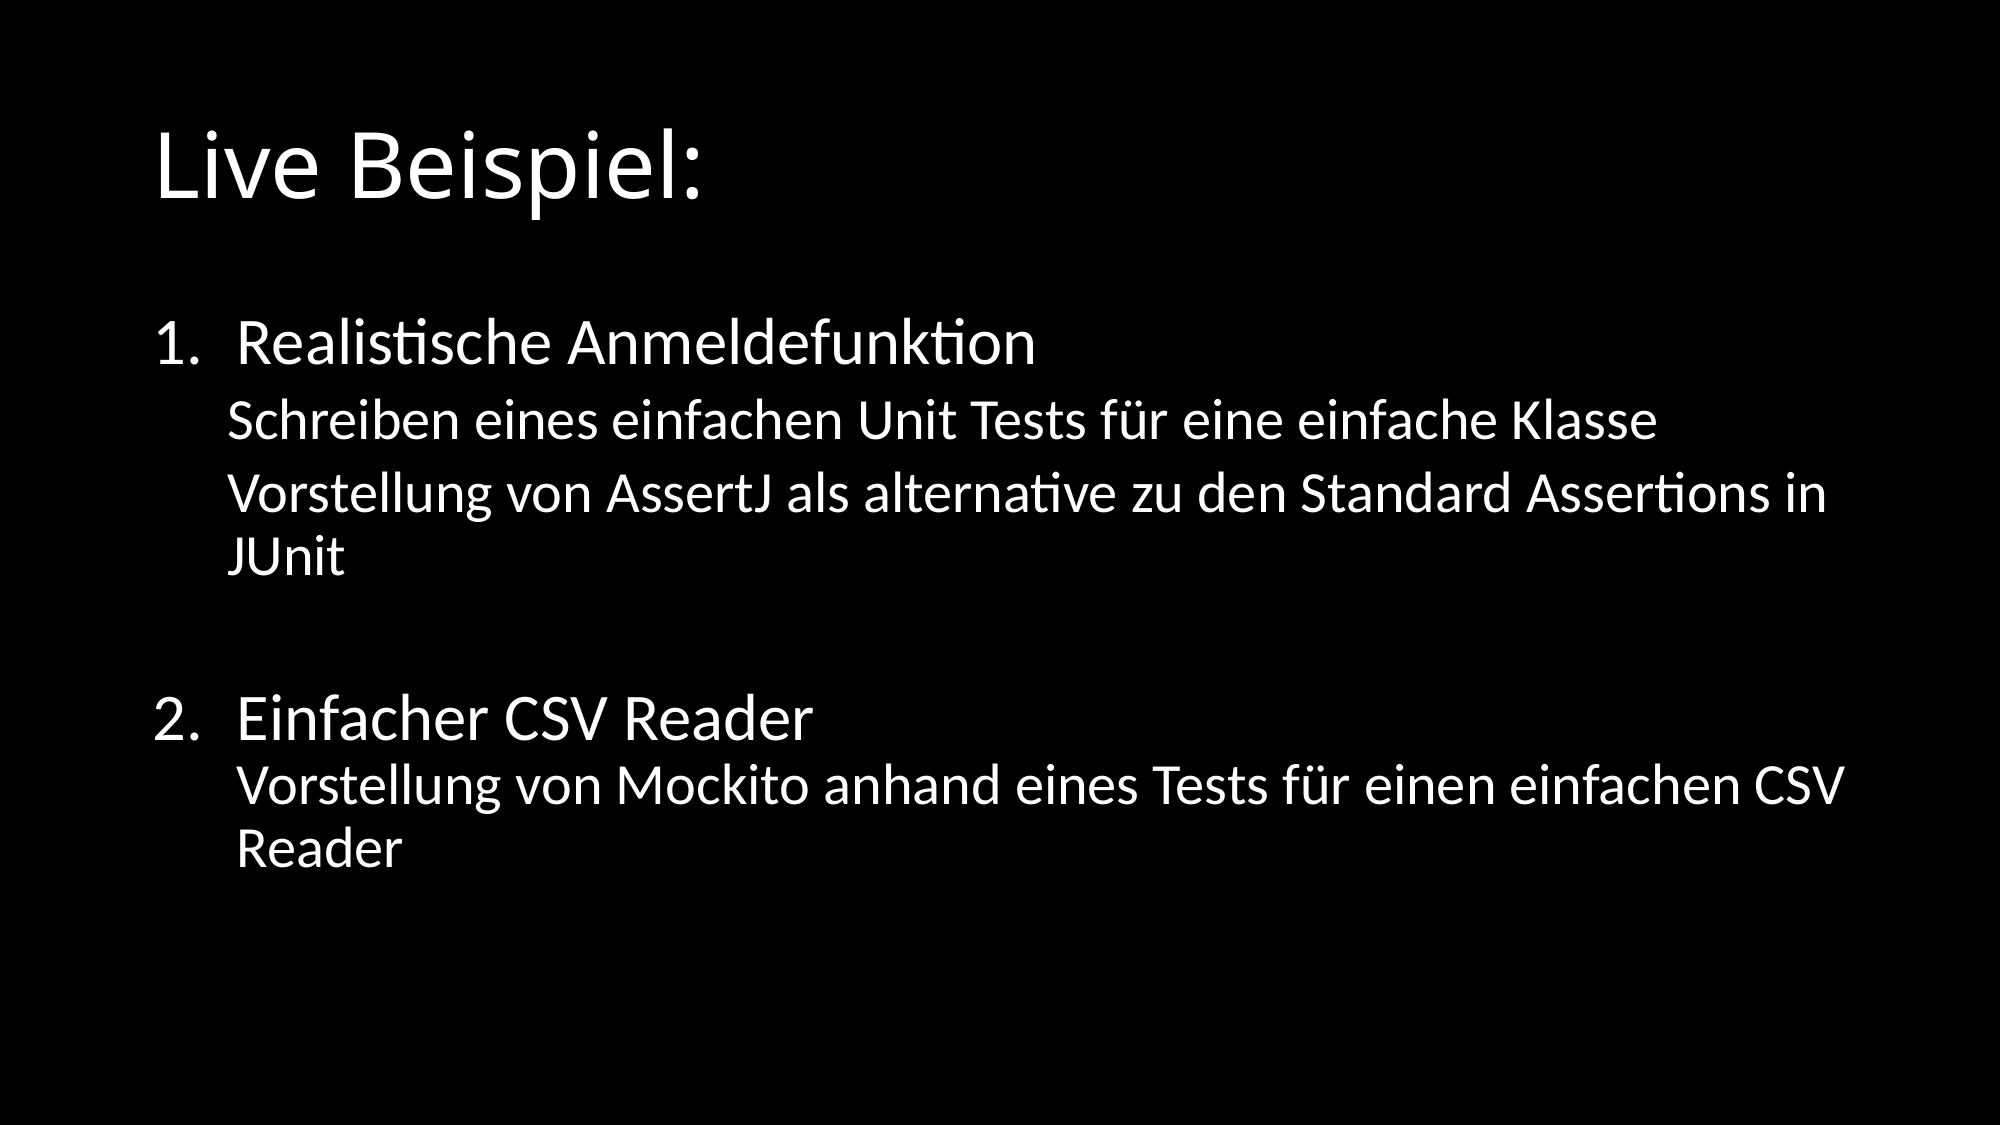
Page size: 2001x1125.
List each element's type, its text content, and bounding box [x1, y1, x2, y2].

title Live Beispiel: [137, 59, 1863, 278]
list Realistische Anmeldefunktion Schreiben eines einfachen Unit Tests für eine einfache Klasse Vorstellung von AssertJ als alternative zu den Standard Assertions in JUnit Einfacher CSV Reader Vorstellung von Mockito anhand eines Tests für einen einfachen CSV Reader [137, 299, 1863, 1014]
